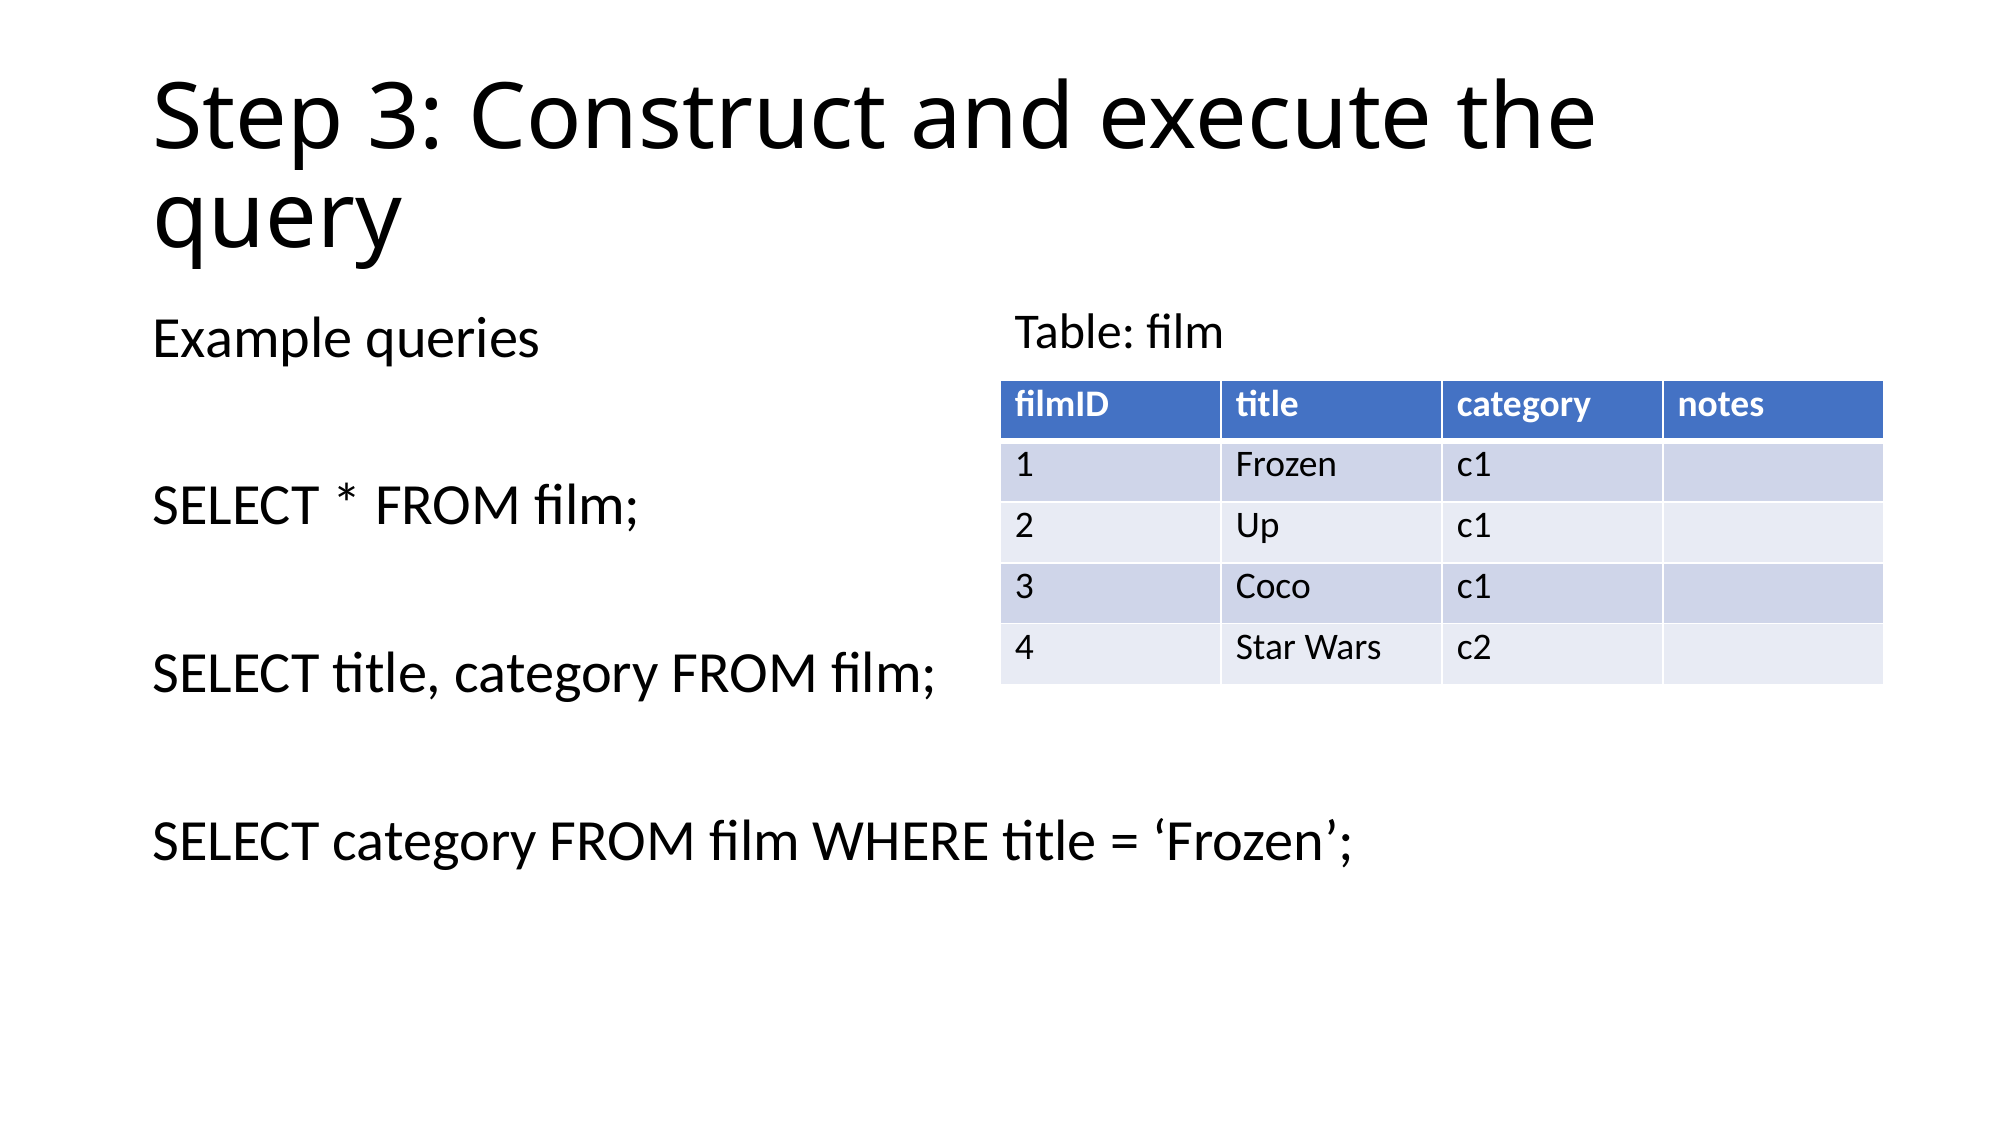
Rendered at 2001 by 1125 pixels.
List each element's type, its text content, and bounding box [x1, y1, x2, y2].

table_header filmID [1001, 381, 1220, 438]
table_cell 4 [1001, 624, 1220, 684]
table_cell [1664, 564, 1883, 623]
table_cell 2 [1001, 503, 1220, 562]
table_header title [1222, 381, 1441, 438]
table_cell Star Wars [1222, 624, 1441, 684]
table_cell Frozen [1222, 444, 1441, 501]
table_cell [1664, 624, 1883, 684]
table_cell [1664, 444, 1883, 501]
table_cell c2 [1443, 624, 1662, 684]
title Step 3: Construct and execute the query [137, 59, 1863, 278]
table_cell c1 [1443, 564, 1662, 623]
list Example queries SELECT * FROM film; SELECT title, category FROM film; SELECT category FROM film WHERE title = ‘Frozen’; [137, 299, 1534, 1014]
table_cell [1664, 503, 1883, 562]
table_header notes [1664, 381, 1883, 438]
table_cell c1 [1443, 444, 1662, 501]
table_header category [1443, 381, 1662, 438]
table_cell Up [1222, 503, 1441, 562]
table_cell c1 [1443, 503, 1662, 562]
table_cell 3 [1001, 564, 1220, 623]
table_cell Coco [1222, 564, 1441, 623]
table_cell 1 [1001, 444, 1220, 501]
text_box Table: film [999, 290, 1379, 366]
